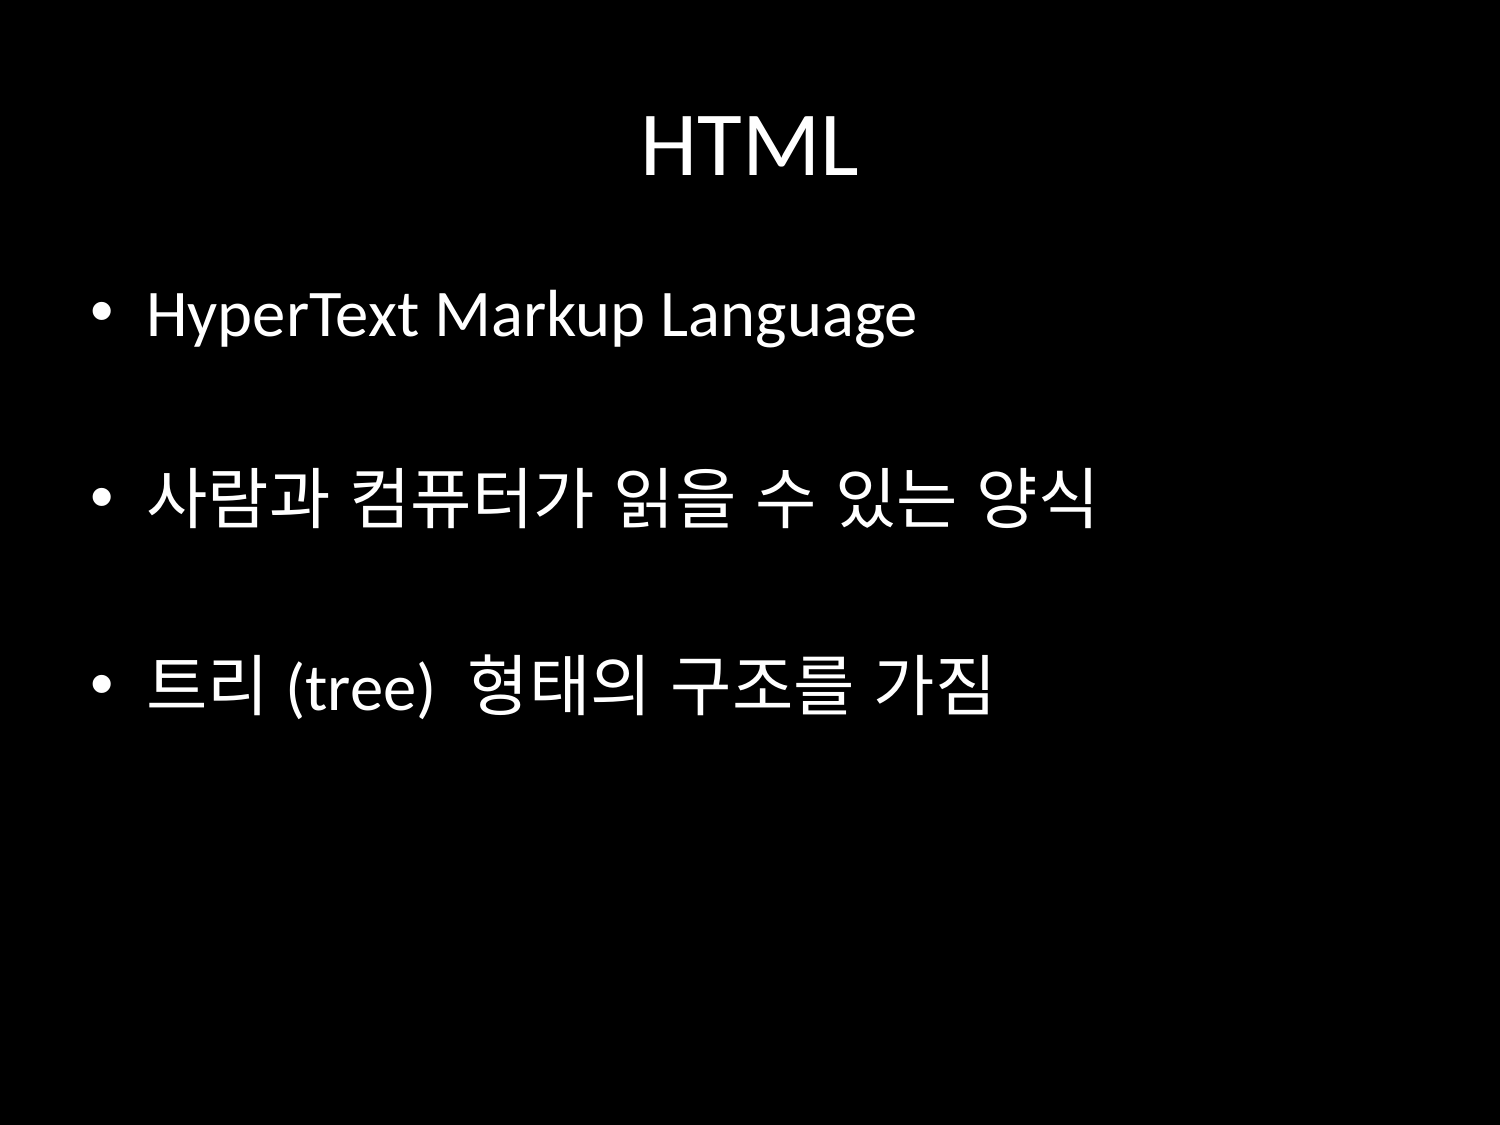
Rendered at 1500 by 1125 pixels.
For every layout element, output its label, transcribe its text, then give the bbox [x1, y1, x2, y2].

list HyperText Markup Language 사람과 컴퓨터가 읽을 수 있는 양식 트리(tree)​ 형태의 구조를 가짐 [75, 262, 1425, 1005]
title HTML [75, 45, 1425, 233]
